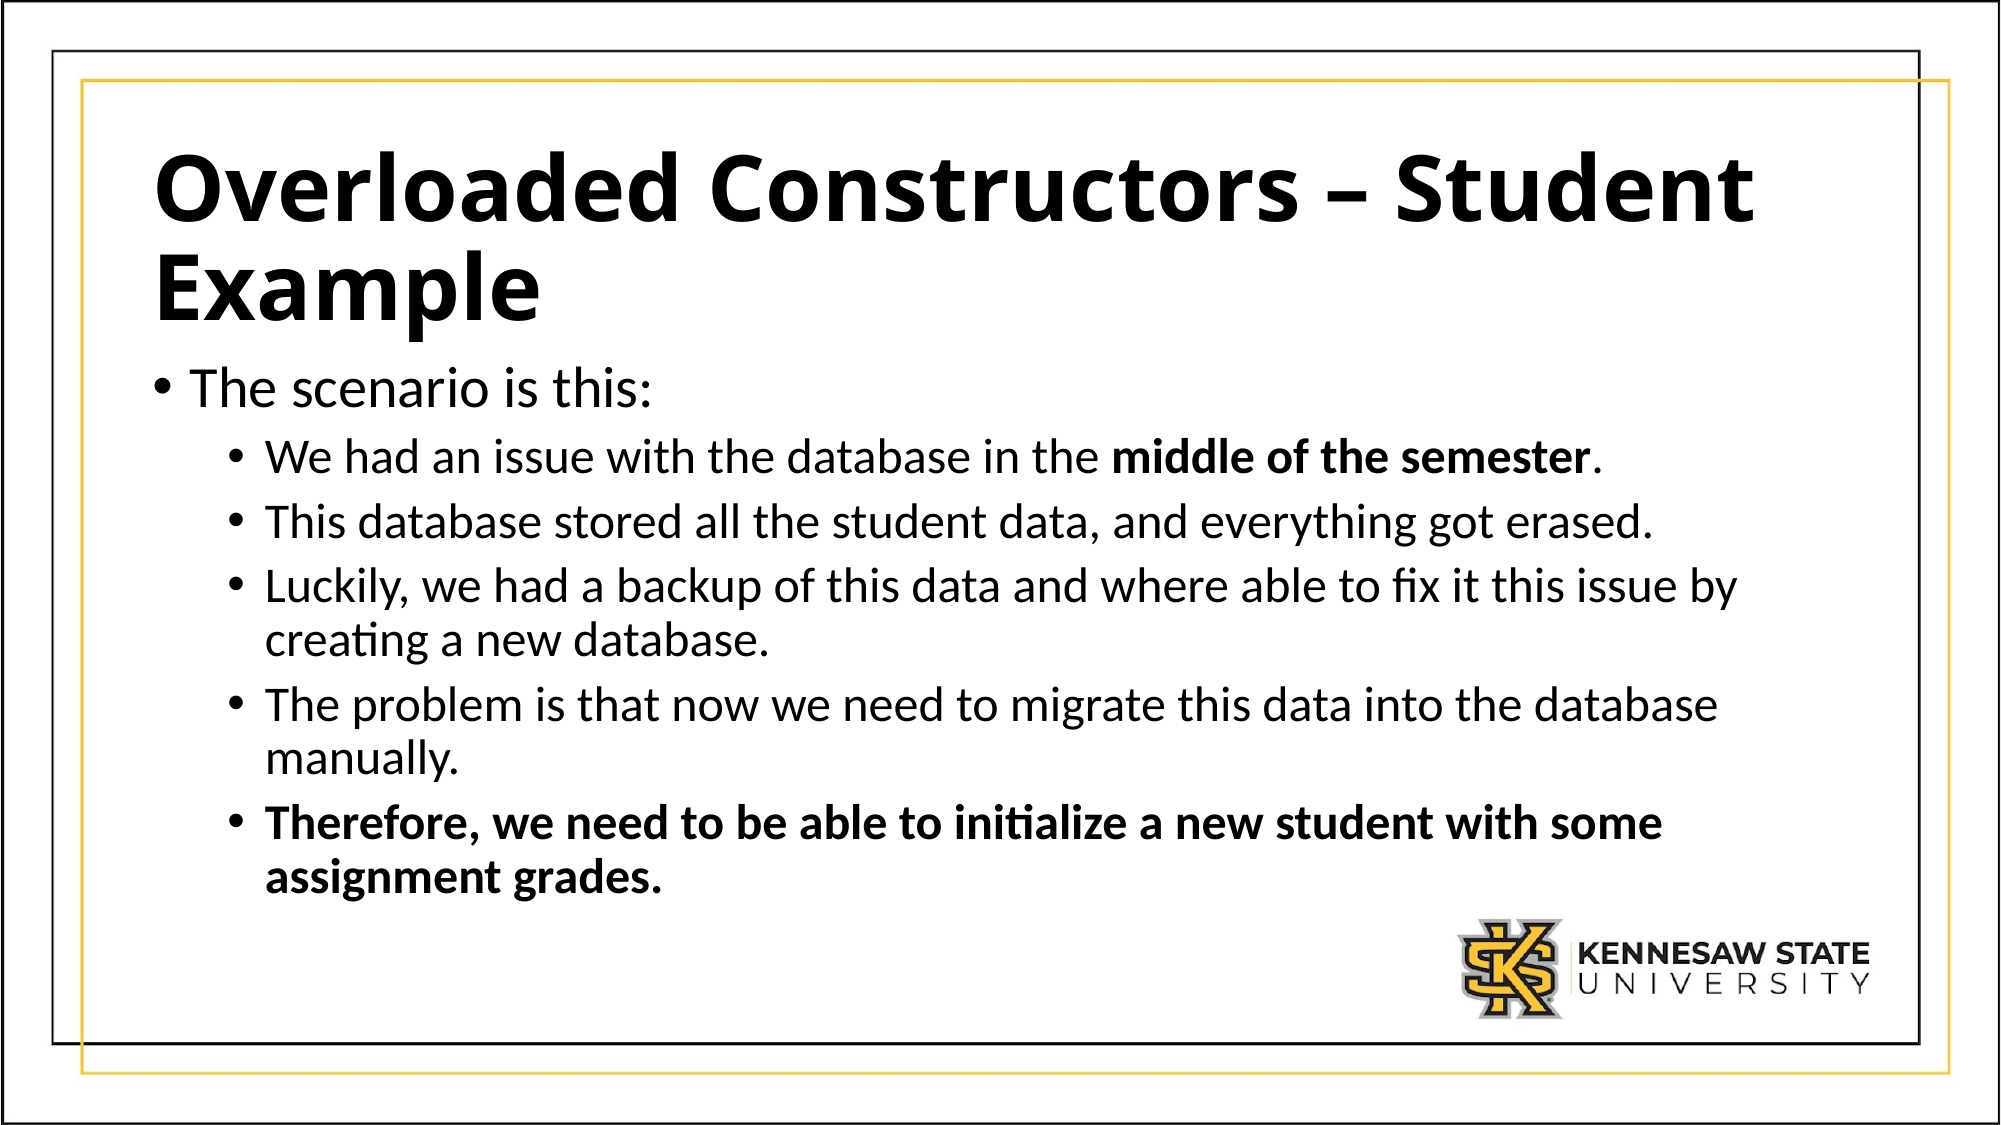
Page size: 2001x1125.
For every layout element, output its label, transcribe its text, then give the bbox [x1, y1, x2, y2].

list The scenario is this: We had an issue with the database in the middle of the semester. This database stored all the student data, and everything got erased. Luckily, we had a backup of this data and where able to fix it this issue by creating a new database. The problem is that now we need to migrate this data into the database manually. Therefore, we need to be able to initialize a new student with some assignment grades. [137, 350, 1863, 972]
picture [0, 0, 2001, 1125]
title Overloaded Constructors – Student Example [137, 132, 1863, 350]
